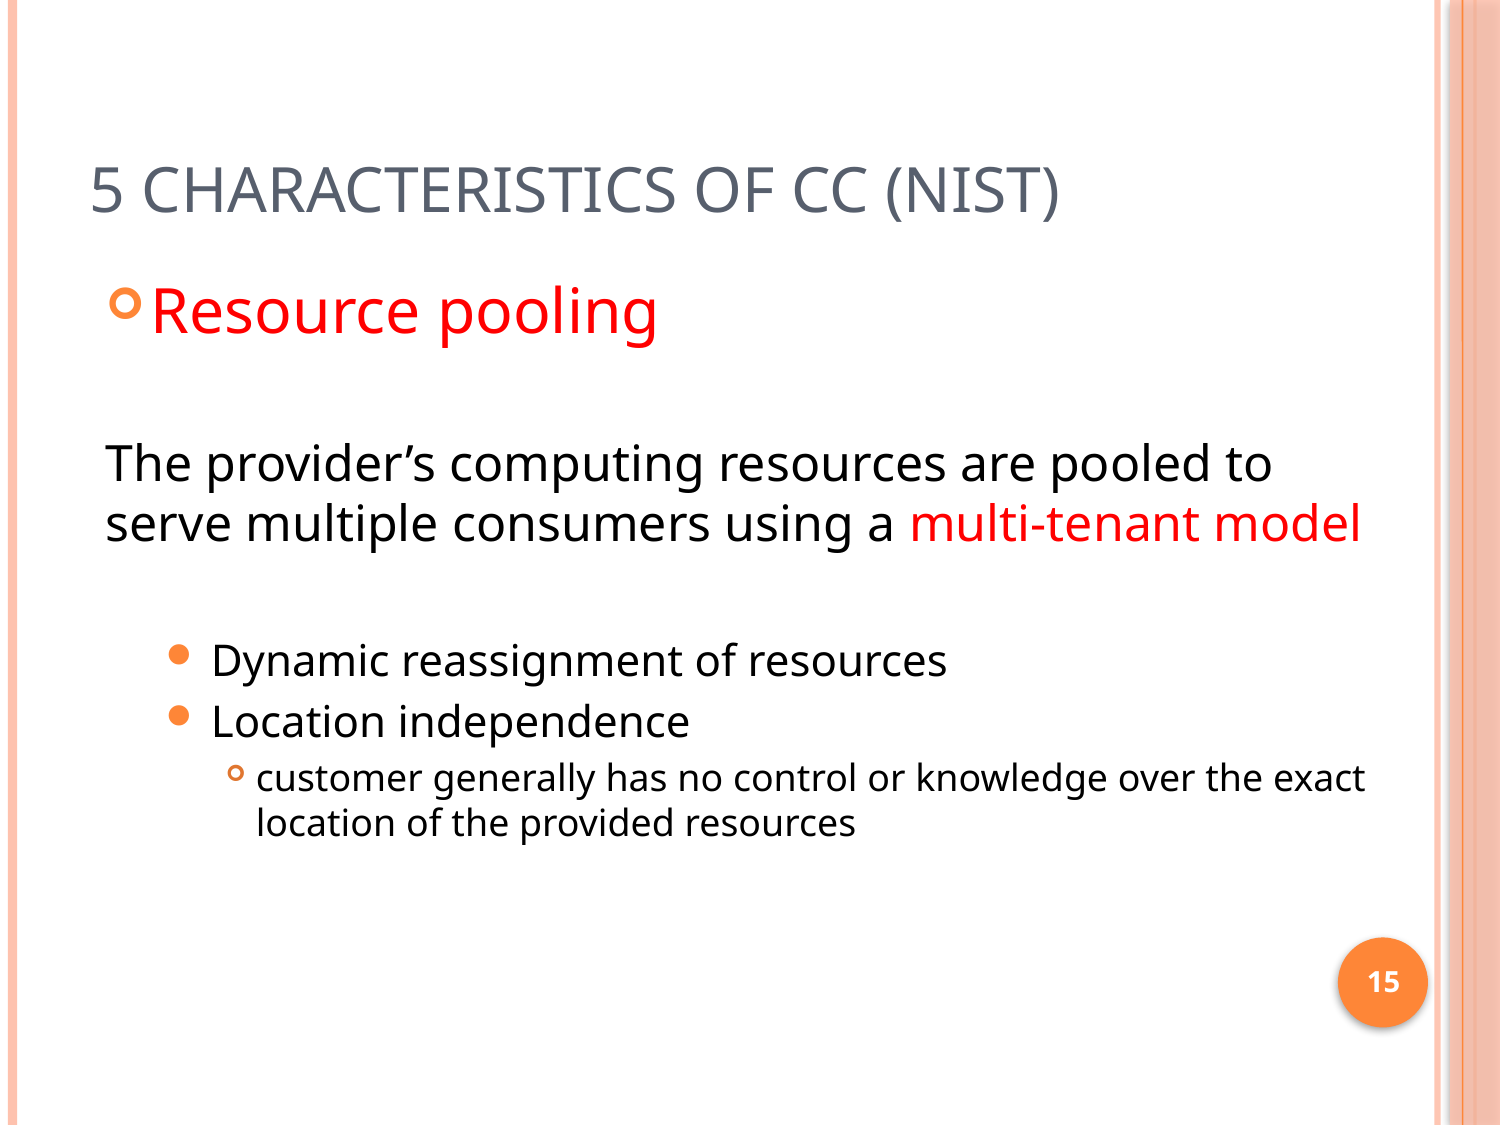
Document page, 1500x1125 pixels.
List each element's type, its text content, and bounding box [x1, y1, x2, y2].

list Resource pooling The provider’s computing resources are pooled to serve multiple consumers using a multi-tenant model Dynamic reassignment of resources Location independence customer generally has no control or knowledge over the exact location of the provided resources [91, 264, 1400, 1005]
title 5 Characteristics of CC (NIST) [75, 45, 1300, 233]
slide_number 15 [1333, 940, 1434, 1027]
